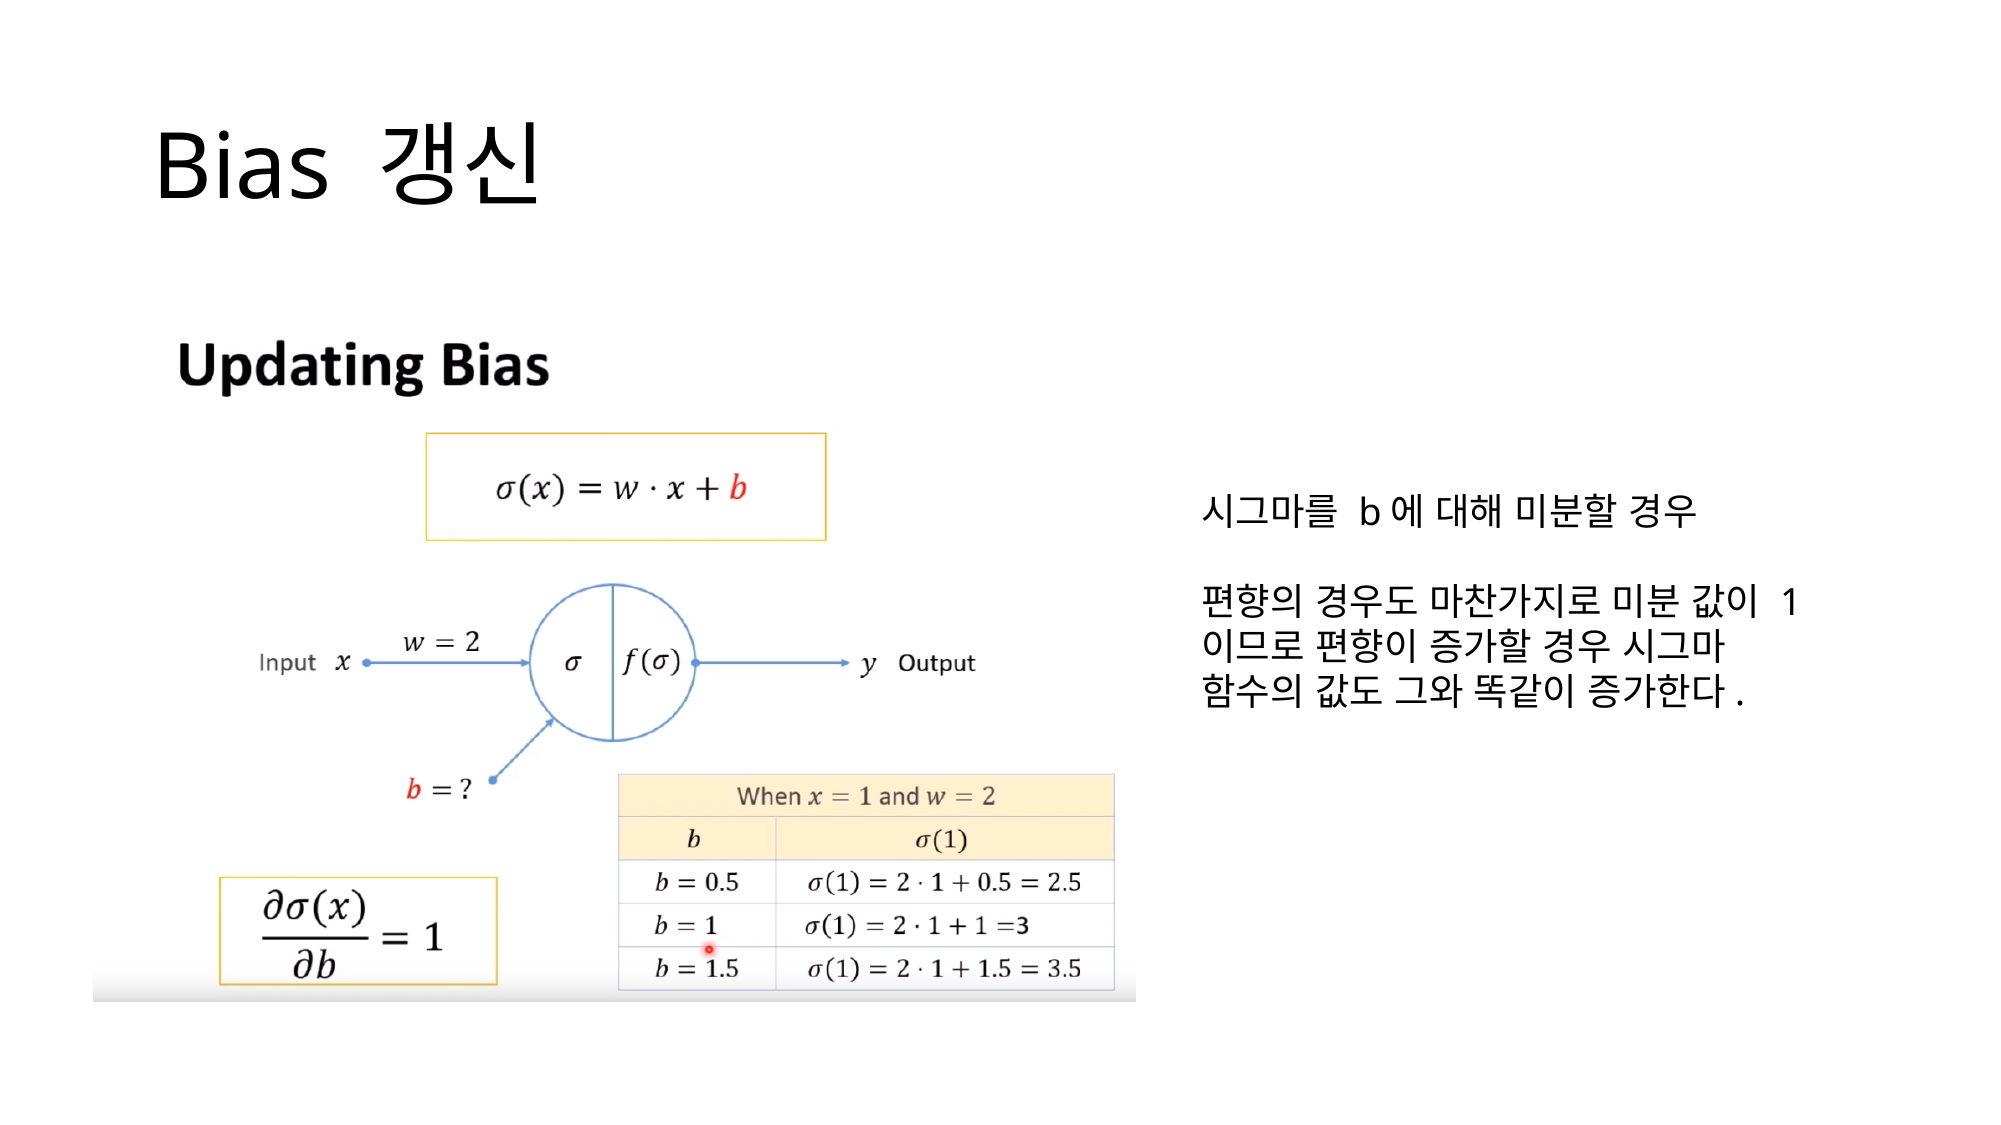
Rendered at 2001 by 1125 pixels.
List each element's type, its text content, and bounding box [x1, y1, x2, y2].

text_box 시그마를 b에 대해 미분할 경우 편향의 경우도 마찬가지로 미분 값이 1이므로 편향이 증가할 경우 시그마 함수의 값도 그와 똑같이 증가한다. [1186, 480, 1843, 721]
title Bias 갱신 [137, 59, 1863, 278]
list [93, 287, 1136, 1002]
